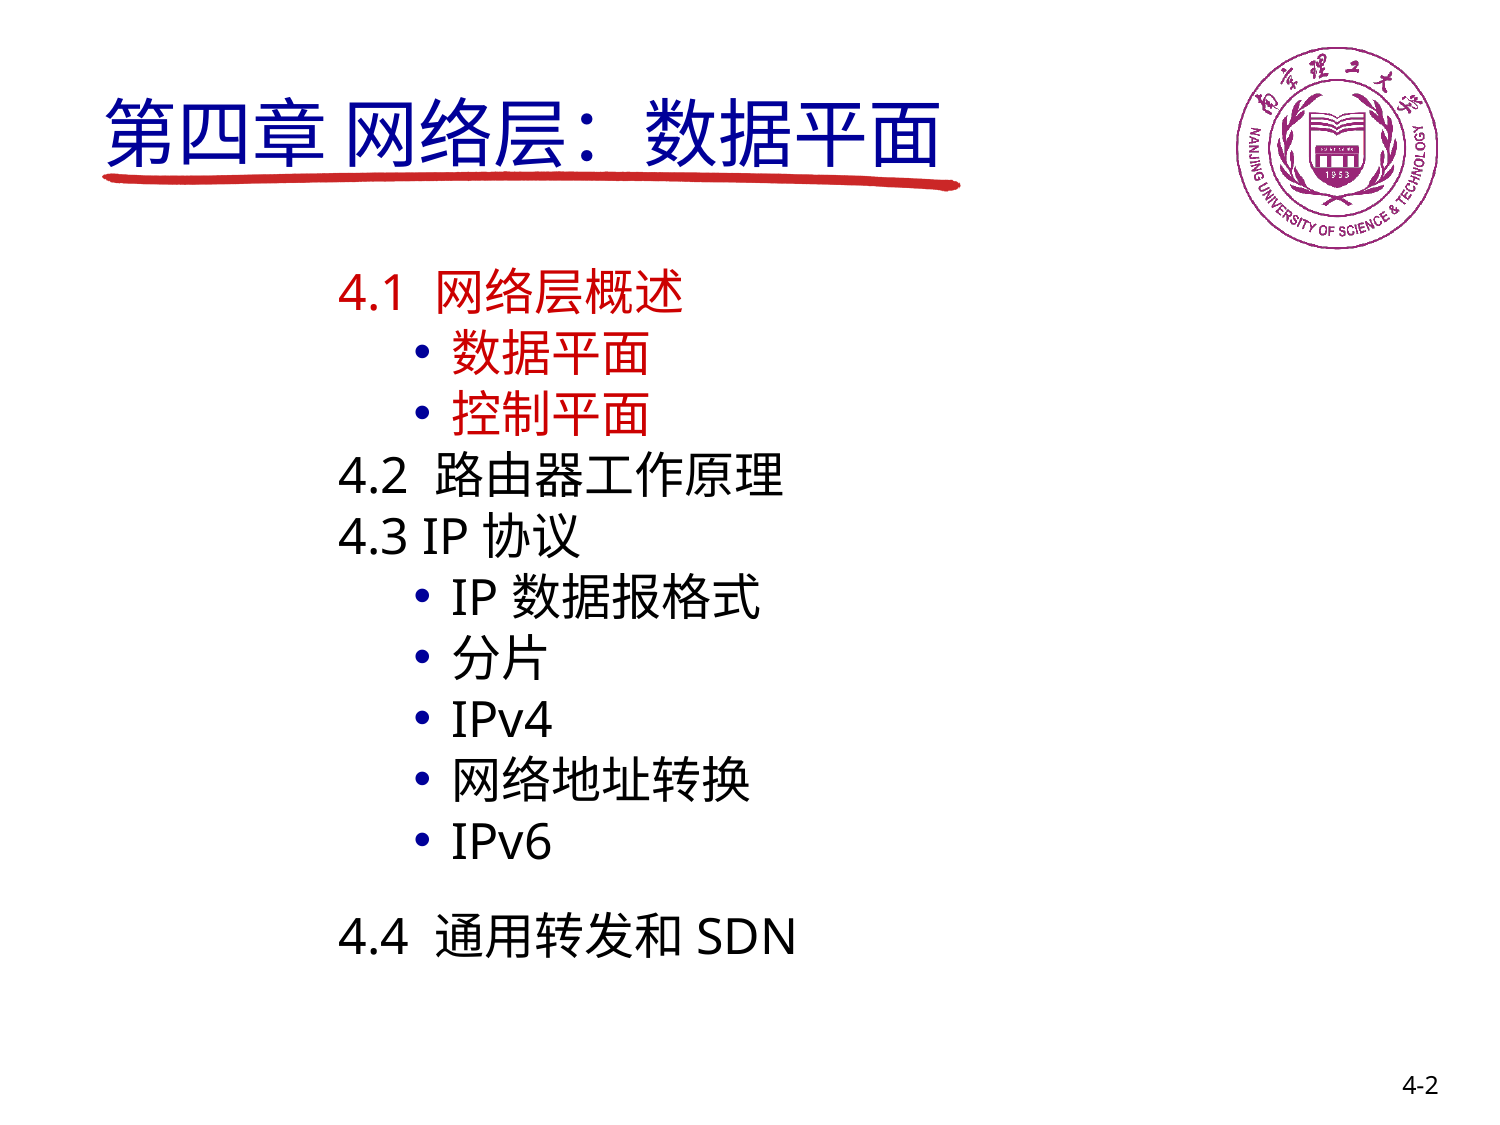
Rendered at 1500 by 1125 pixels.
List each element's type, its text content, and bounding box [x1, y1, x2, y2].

slide_number 4-2 [1386, 1061, 1463, 1108]
list 4.4 通用转发和SDN [323, 906, 949, 988]
picture [98, 166, 971, 197]
text_box 第四章 网络层：数据平面 [87, 37, 1363, 225]
picture [1228, 39, 1447, 258]
list 4.1 网络层概述 数据平面 控制平面 4.2 路由器工作原理 4.3 IP协议 IP数据报格式 分片 IPv4 网络地址转换 IPv6 [323, 262, 961, 1025]
